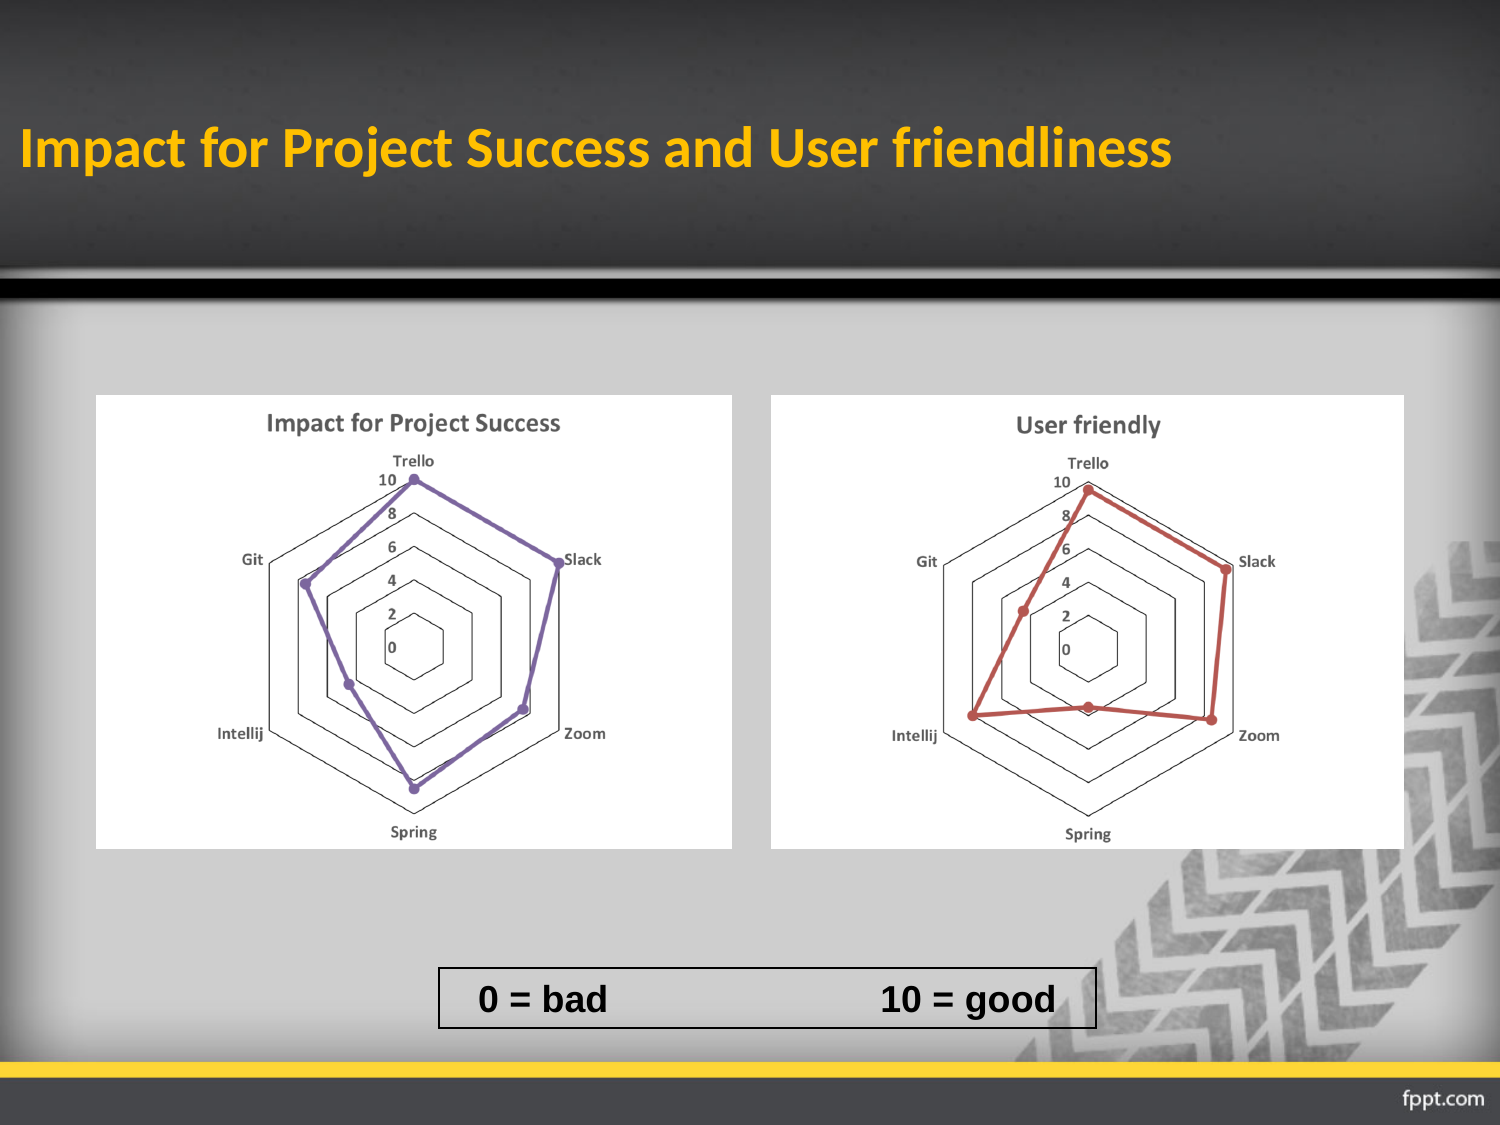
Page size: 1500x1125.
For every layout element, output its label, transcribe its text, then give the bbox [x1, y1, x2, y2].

text_box 0 = bad 10 = good [439, 967, 1096, 1028]
picture [0, 0, 1500, 1125]
title Impact for Project Success and User friendliness [11, 49, 1488, 238]
